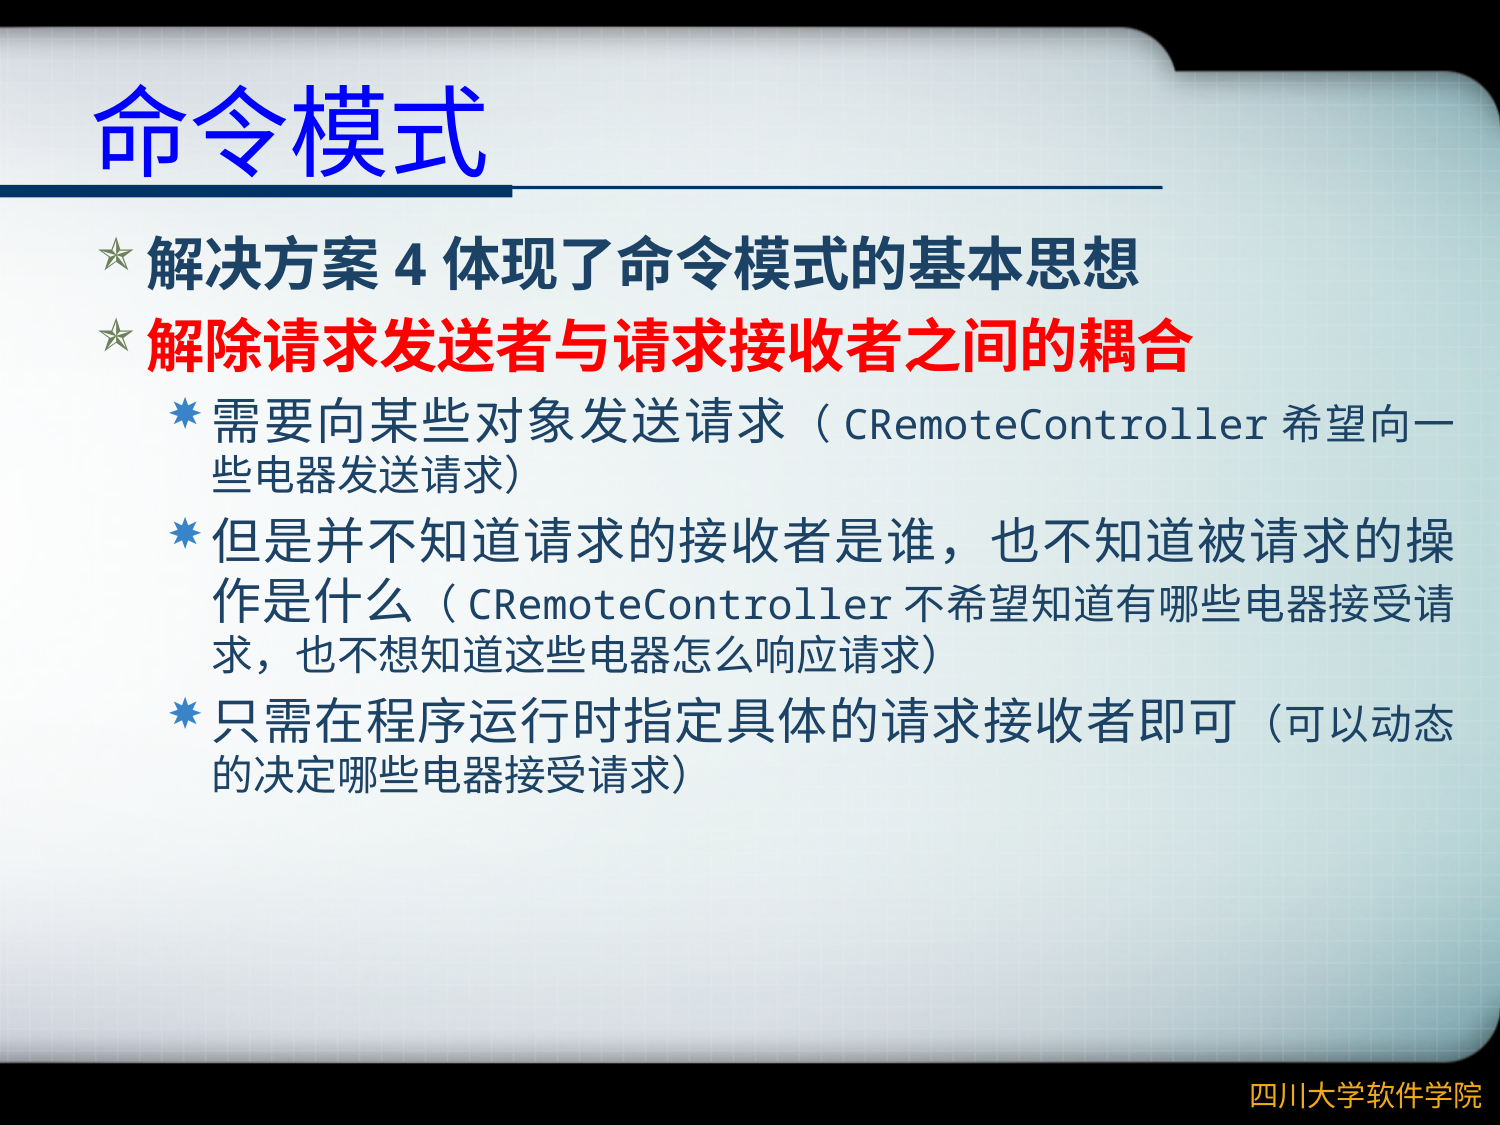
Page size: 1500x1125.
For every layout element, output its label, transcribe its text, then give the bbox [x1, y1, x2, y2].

title 命令模式 [75, 78, 1447, 180]
list 解决方案4体现了命令模式的基本思想 解除请求发送者与请求接收者之间的耦合 需要向某些对象发送请求（CRemoteController希望向一些电器发送请求） 但是并不知道请求的接收者是谁，也不知道被请求的操作是什么（CRemoteController不希望知道有哪些电器接受请求，也不想知道这些电器怎么响应请求） 只需在程序运行时指定具体的请求接收者即可（可以动态的决定哪些电器接受请求） [75, 219, 1471, 1059]
picture [0, 0, 1500, 1125]
